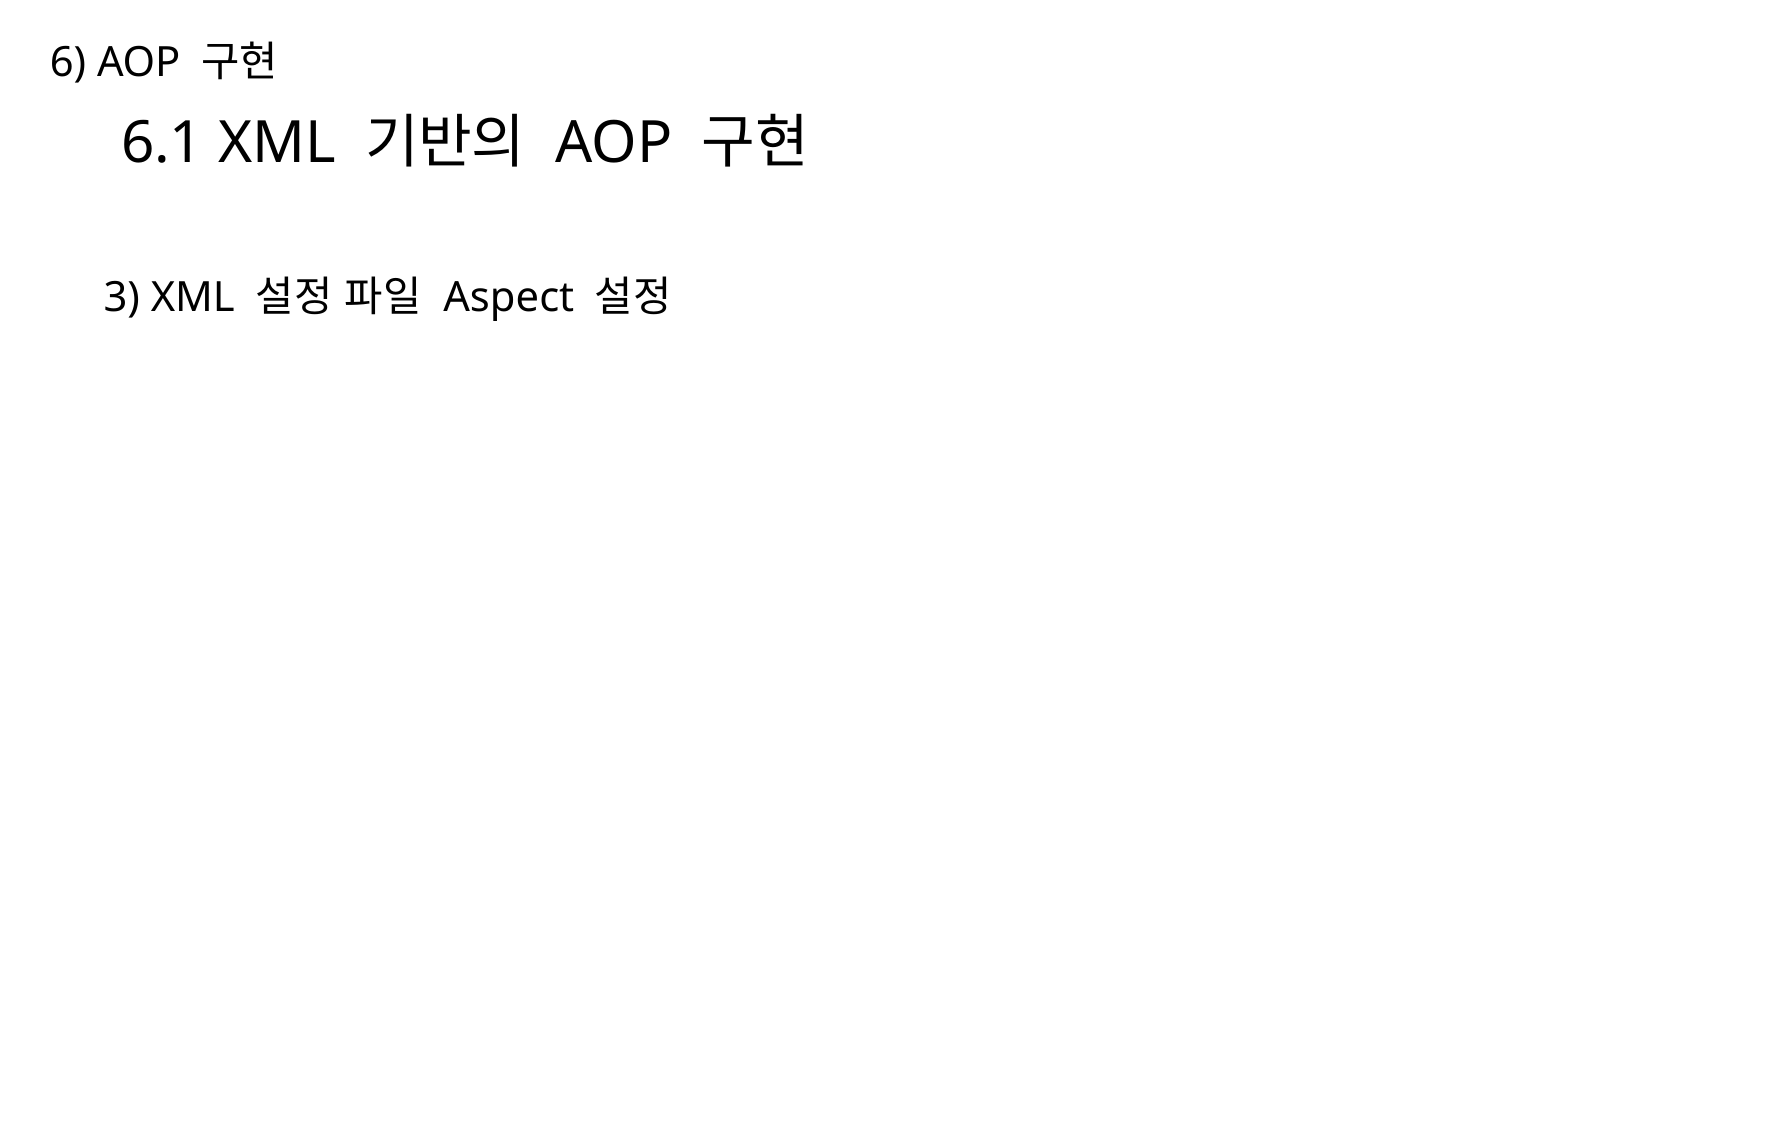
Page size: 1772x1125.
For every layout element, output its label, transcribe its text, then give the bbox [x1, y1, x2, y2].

text_box 6.1 XML 기반의 AOP 구현 [106, 96, 1772, 182]
text_box 6) AOP 구현 [34, 19, 367, 100]
list 3) XML 설정 파일 Aspect 설정 [88, 262, 1684, 1005]
